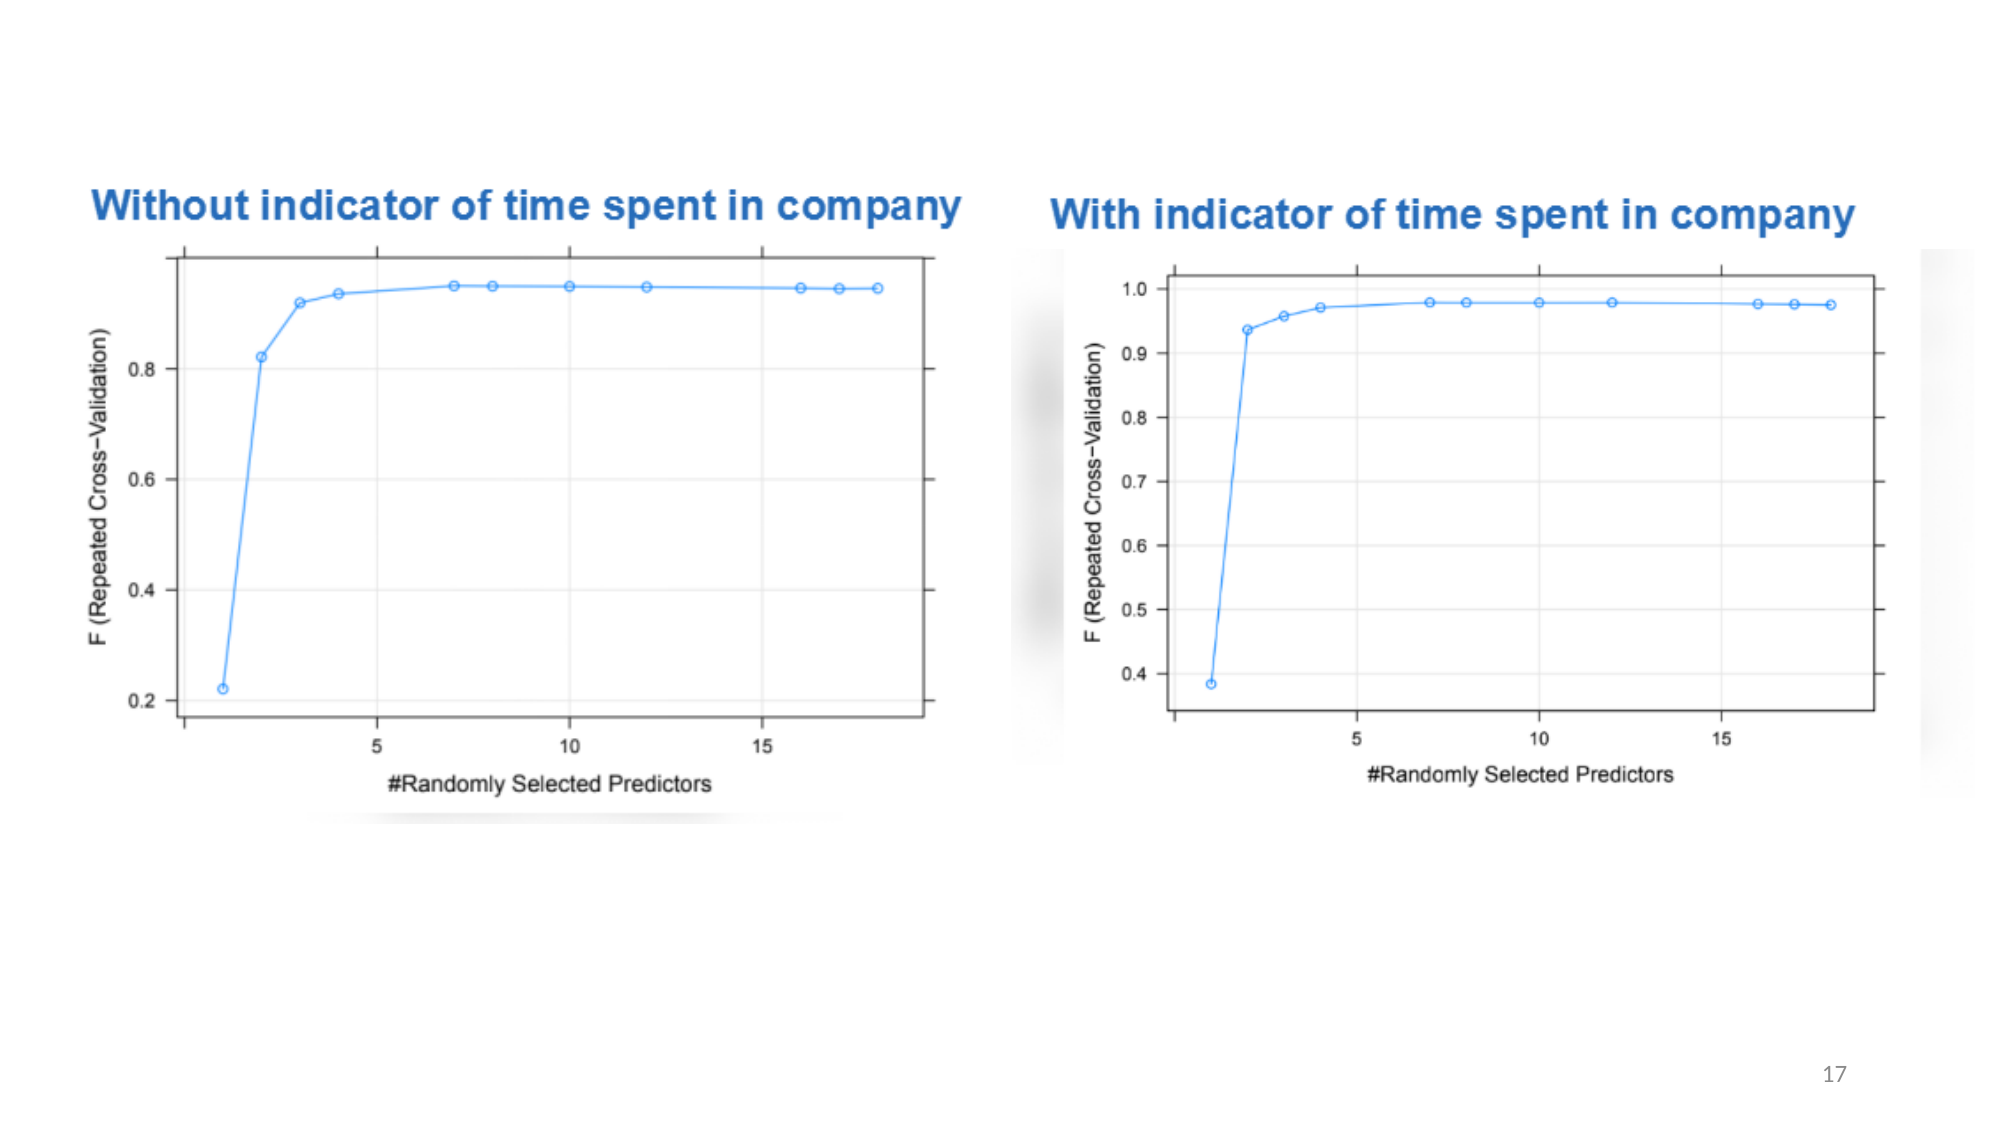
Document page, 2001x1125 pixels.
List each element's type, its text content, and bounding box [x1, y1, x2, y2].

picture [67, 170, 1976, 824]
slide_number 17 [1412, 1042, 1863, 1103]
